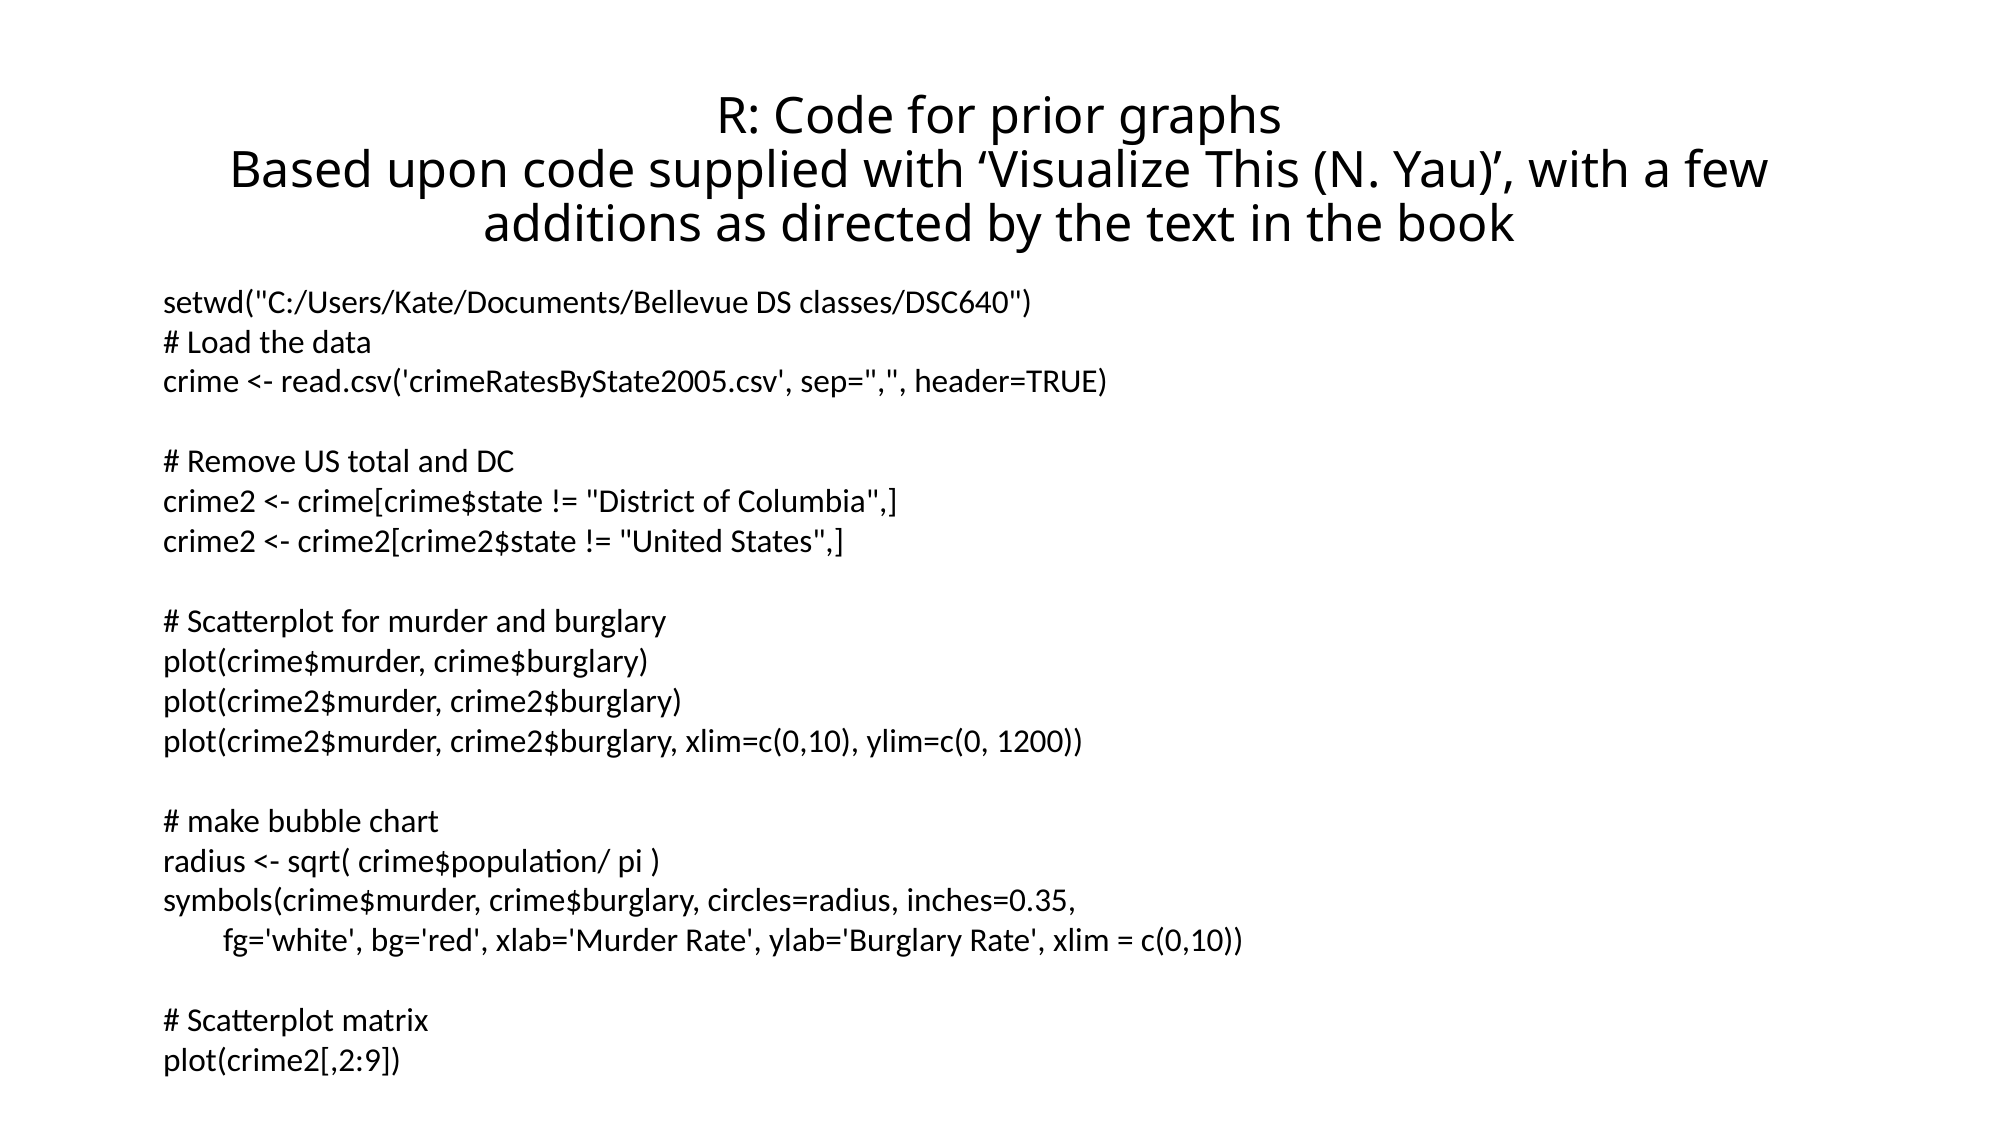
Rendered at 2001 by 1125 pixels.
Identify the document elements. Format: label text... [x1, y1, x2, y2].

title R: Code for prior graphs Based upon code supplied with ‘Visualize This (N. Yau)’, with a few additions as directed by the text in the book [113, 81, 1887, 261]
text_box setwd("C:/Users/Kate/Documents/Bellevue DS classes/DSC640") # Load the data crime <- read.csv('crimeRatesByState2005.csv', sep=",", header=TRUE) # Remove US total and DC crime2 <- crime[crime$state != "District of Columbia",] crime2 <- crime2[crime2$state != "United States",] # Scatterplot for murder and burglary plot(crime$murder, crime$burglary) plot(crime2$murder, crime2$burglary) plot(crime2$murder, crime2$burglary, xlim=c(0,10), ylim=c(0, 1200)) # make bubble chart radius <- sqrt( crime$population/ pi ) symbols(crime$murder, crime$burglary, circles=radius, inches=0.35, fg='white', bg='red', xlab='Murder Rate', ylab='Burglary Rate', xlim = c(0,10)) # Scatterplot matrix plot(crime2[,2:9]) [148, 272, 1742, 1086]
